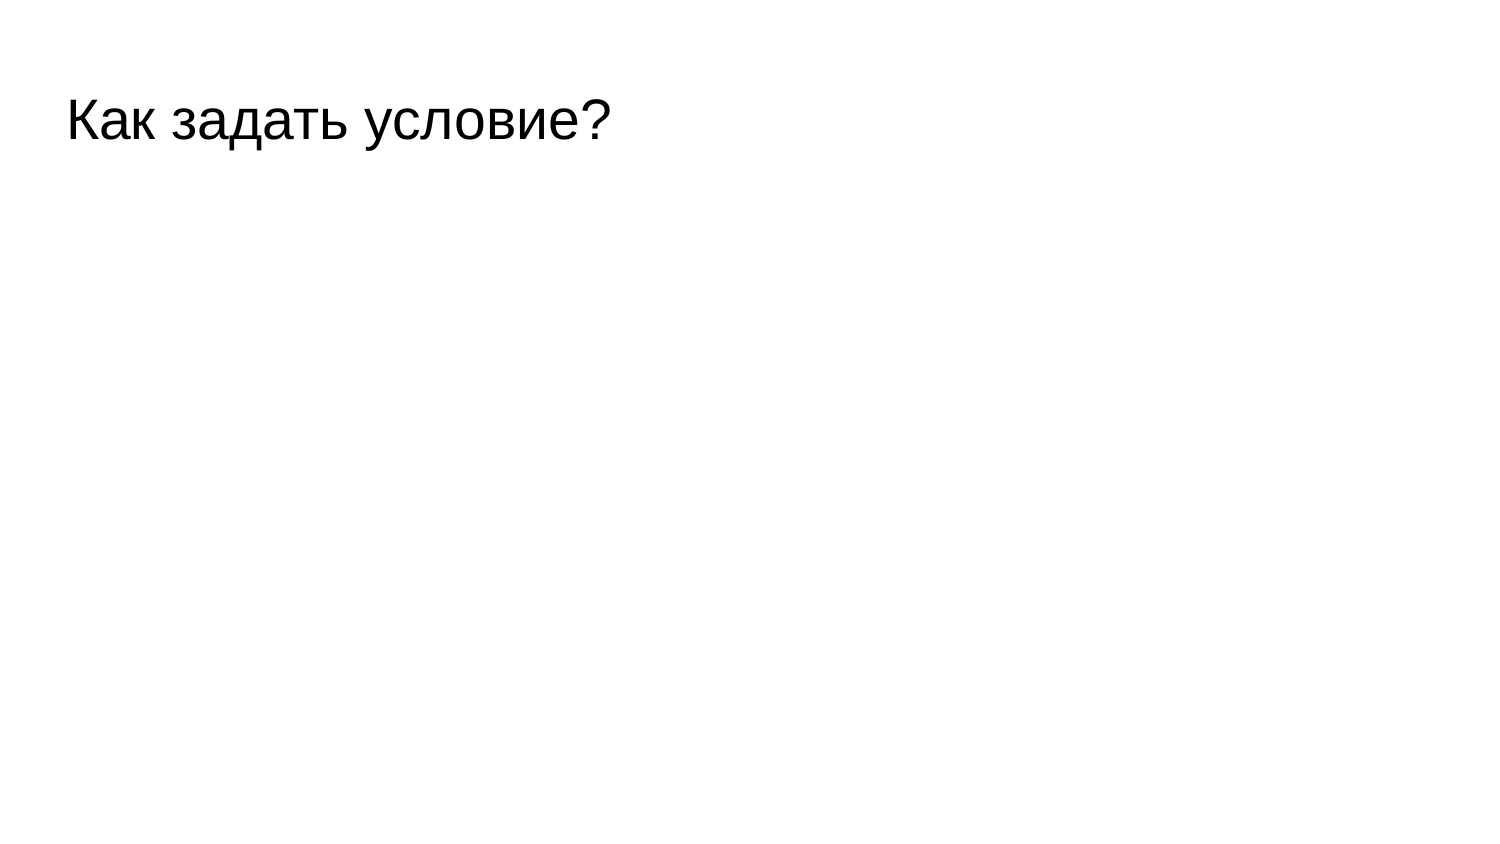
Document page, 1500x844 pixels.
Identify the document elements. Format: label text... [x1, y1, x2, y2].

title Как задать условие? [51, 72, 1449, 167]
